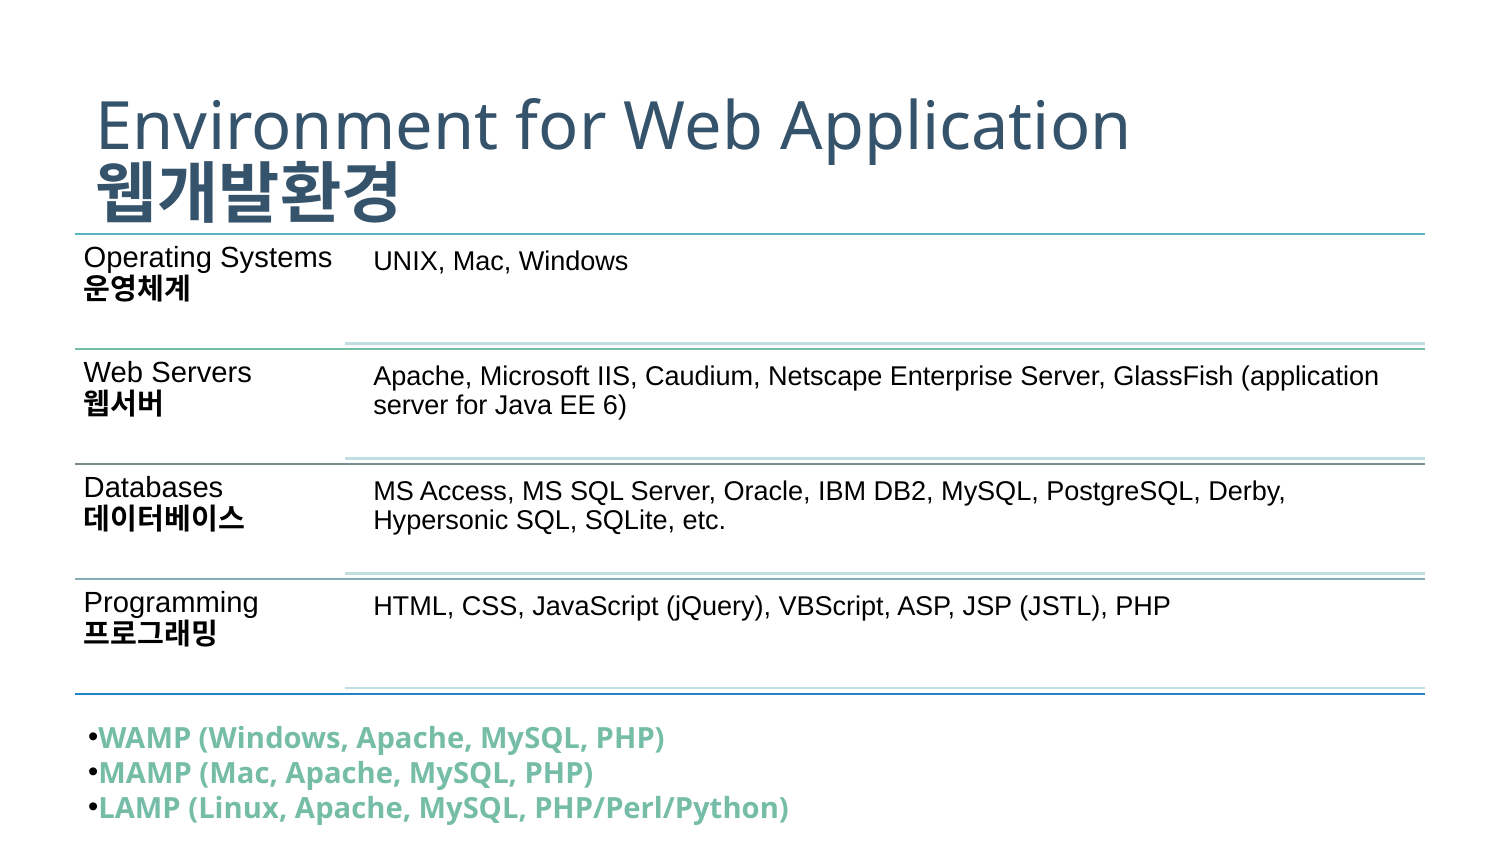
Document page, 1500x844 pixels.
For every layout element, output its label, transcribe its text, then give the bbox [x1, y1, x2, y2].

text_box WAMP (Windows, Apache, MySQL, PHP) MAMP (Mac, Apache, MySQL, PHP) LAMP (Linux, Apache, MySQL, PHP/Perl/Python) [73, 711, 1439, 833]
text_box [74, 233, 1426, 809]
title Environment for Web Application 웹개발환경 [80, 61, 1407, 232]
